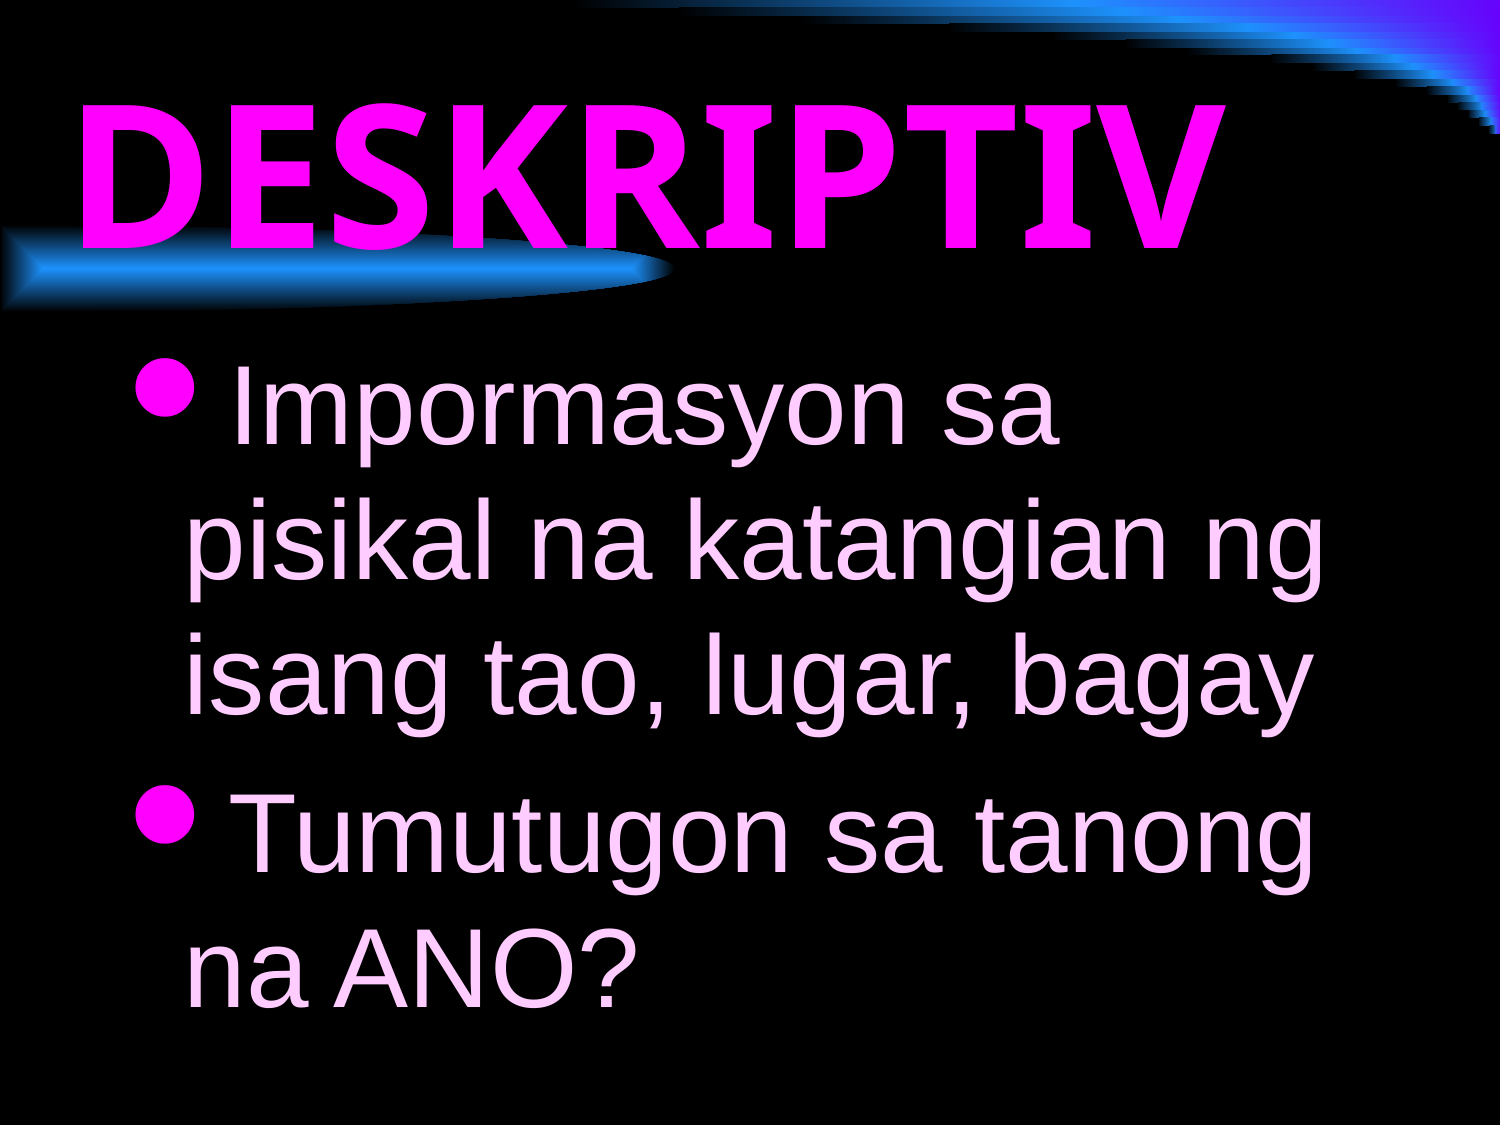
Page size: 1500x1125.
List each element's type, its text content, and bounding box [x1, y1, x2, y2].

list Impormasyon sa pisikal na katangian ng isang tao, lugar, bagay Tumutugon sa tanong na ANO? [112, 324, 1388, 1001]
title DESKRIPTIV [49, 74, 1326, 263]
